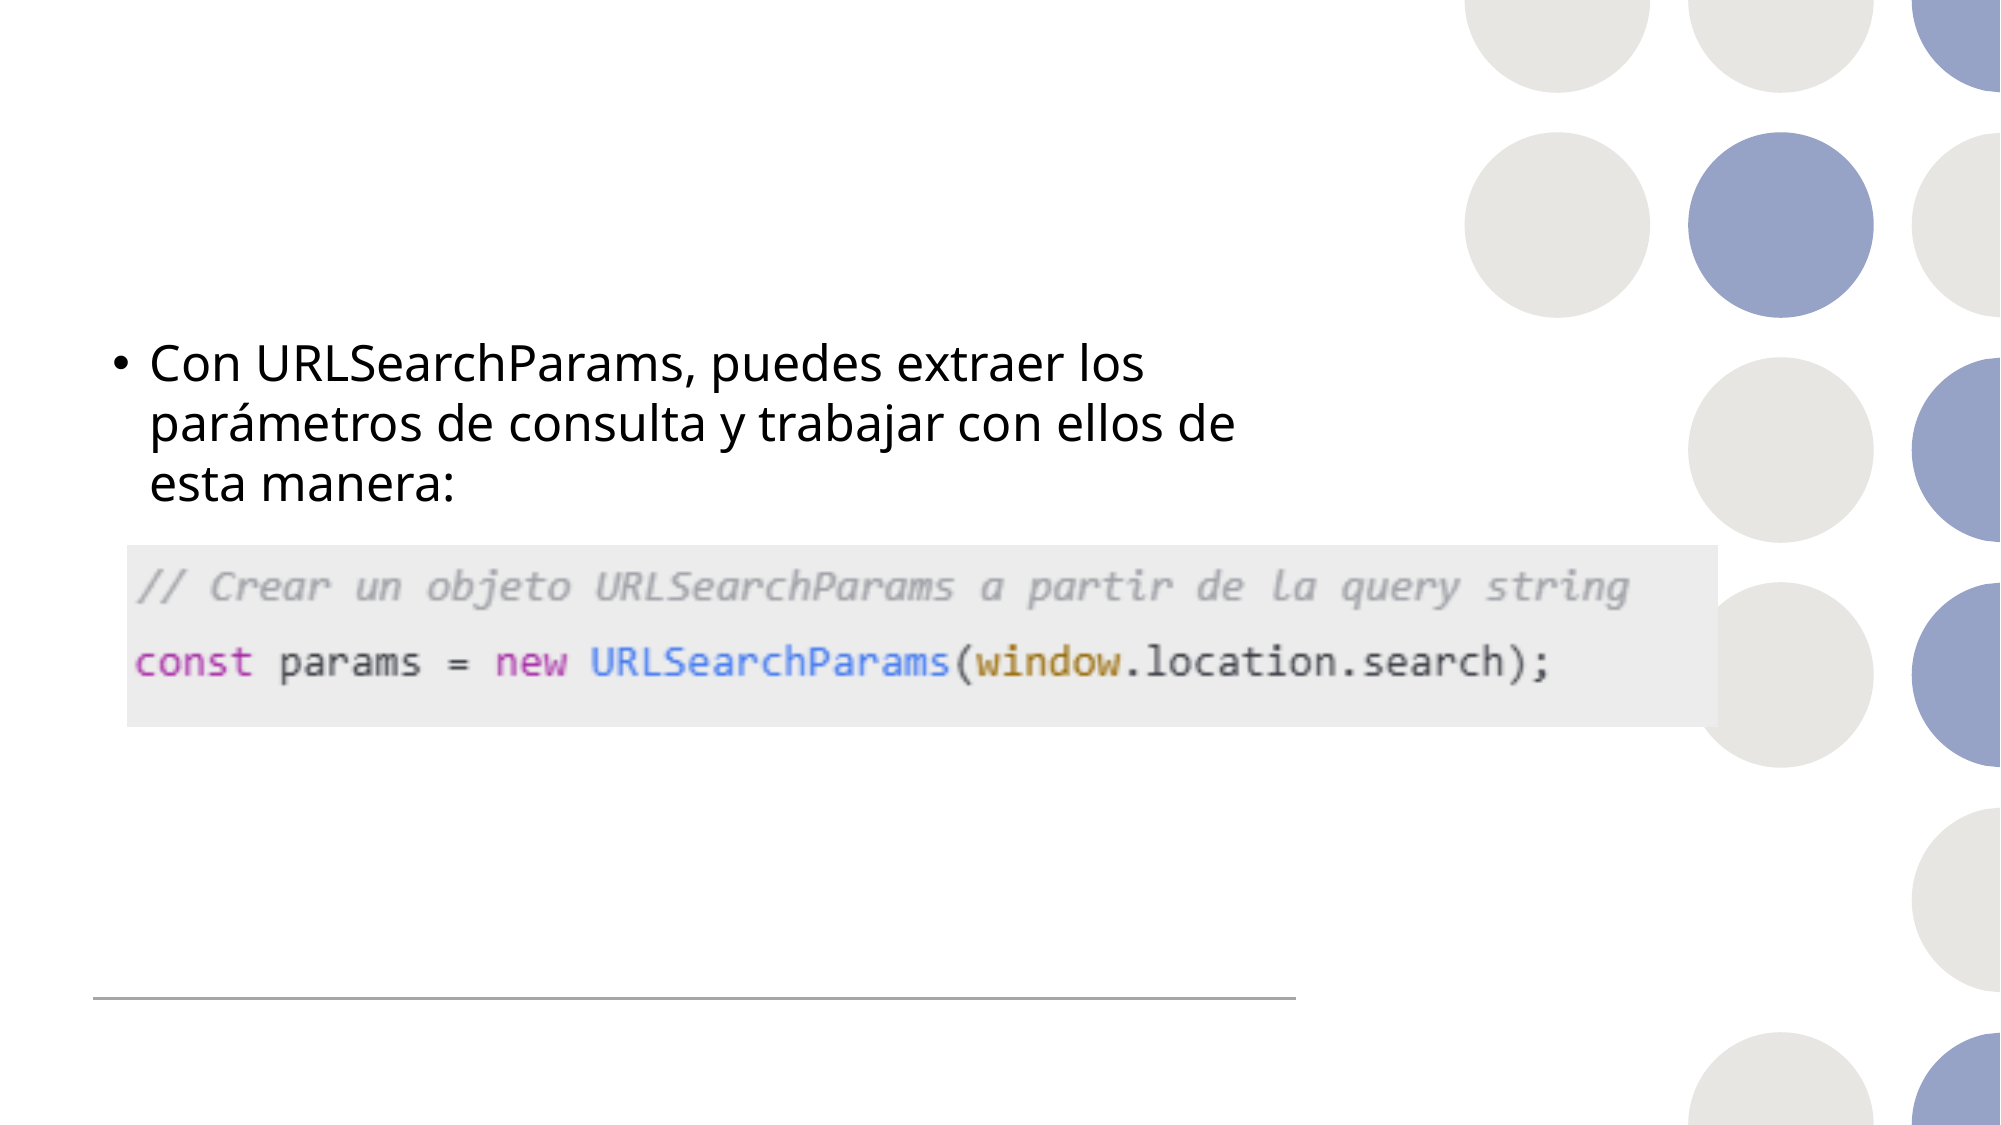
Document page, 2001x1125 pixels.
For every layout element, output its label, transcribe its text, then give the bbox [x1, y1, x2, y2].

picture [127, 545, 1718, 727]
list Con URLSearchParams, puedes extraer los parámetros de consulta y trabajar con ellos de esta manera: [97, 324, 1301, 916]
